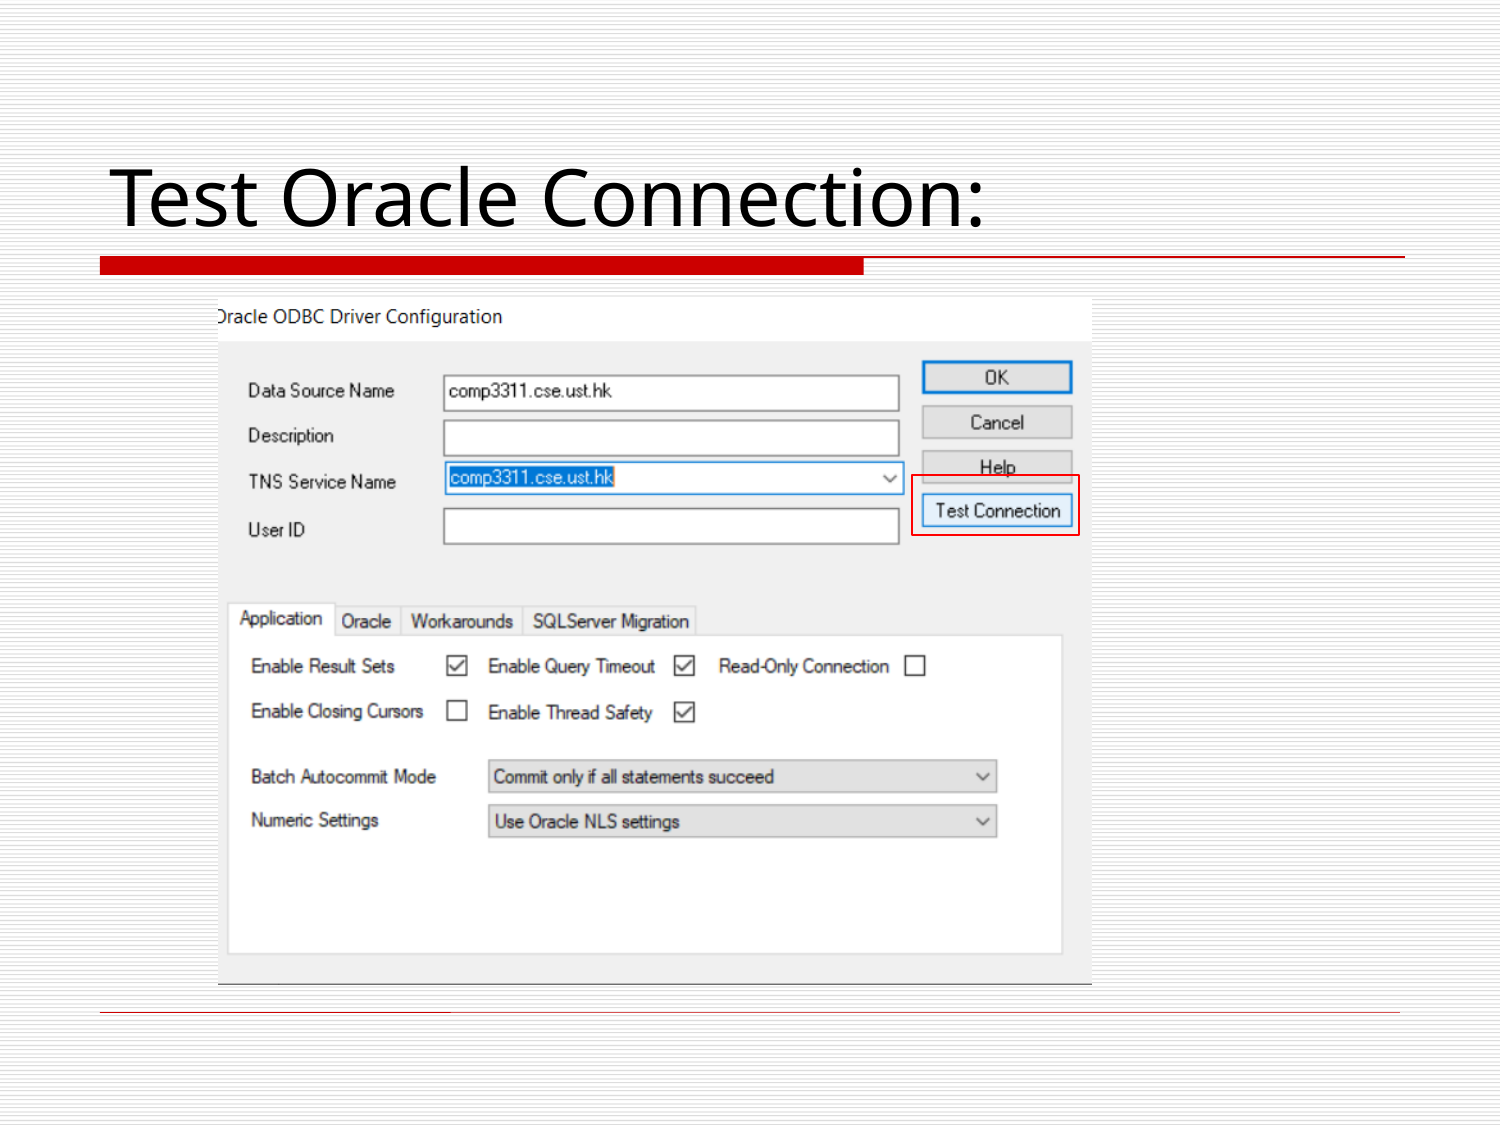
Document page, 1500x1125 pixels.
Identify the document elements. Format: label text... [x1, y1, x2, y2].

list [217, 299, 1092, 985]
picture [0, 0, 1500, 1125]
title Test Oracle Connection: [93, 49, 1407, 250]
